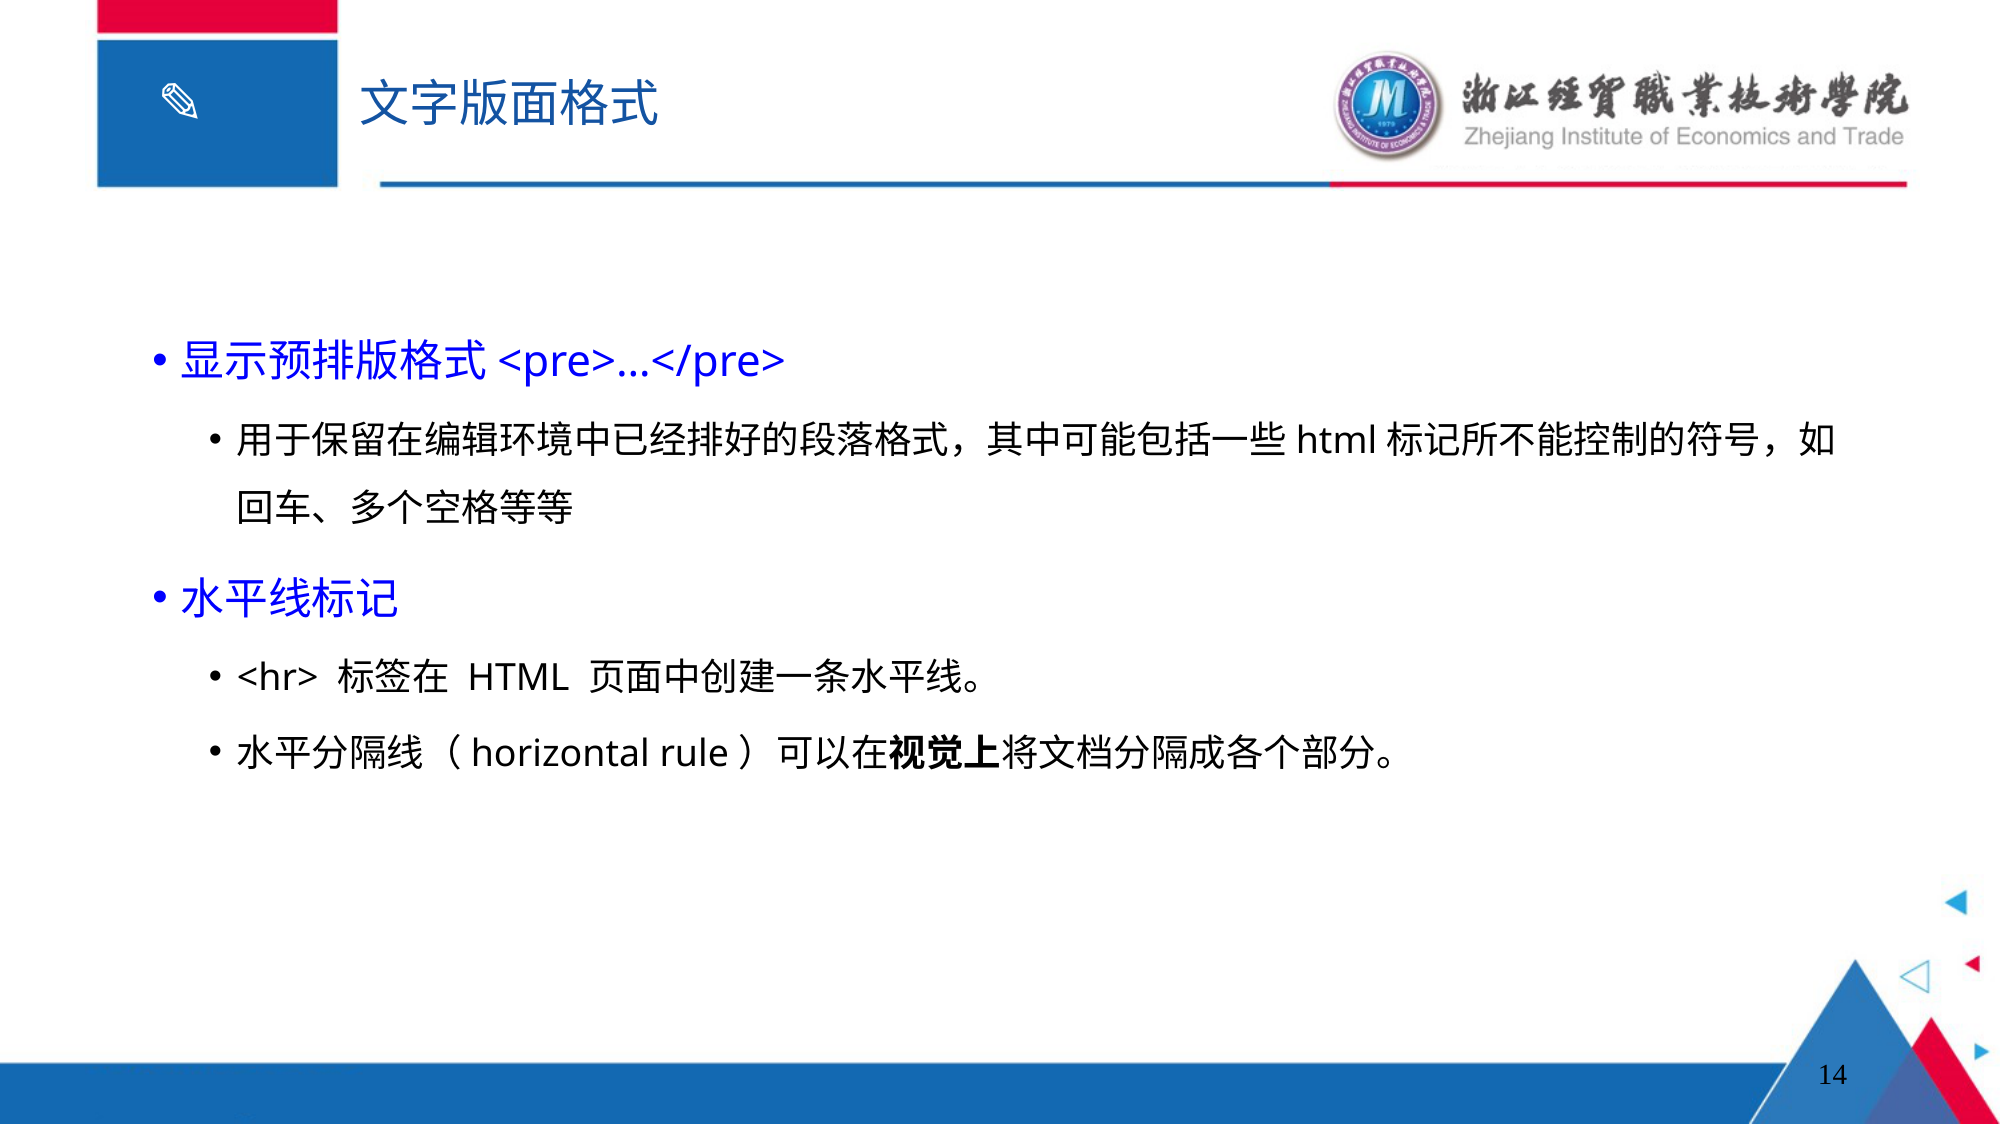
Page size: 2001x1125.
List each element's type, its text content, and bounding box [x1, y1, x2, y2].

title 文字版面格式 [344, 51, 1413, 159]
slide_number 14 [1412, 1042, 1863, 1103]
picture [0, 0, 2000, 1124]
list 显示预排版格式<pre>…</pre> 用于保留在编辑环境中已经排好的段落格式，其中可能包括一些html标记所不能控制的符号，如回车、多个空格等等 水平线标记 <hr> 标签在 HTML 页面中创建一条水平线。 水平分隔线（horizontal rule）可以在视觉上将文档分隔成各个部分。 [137, 299, 1863, 1014]
